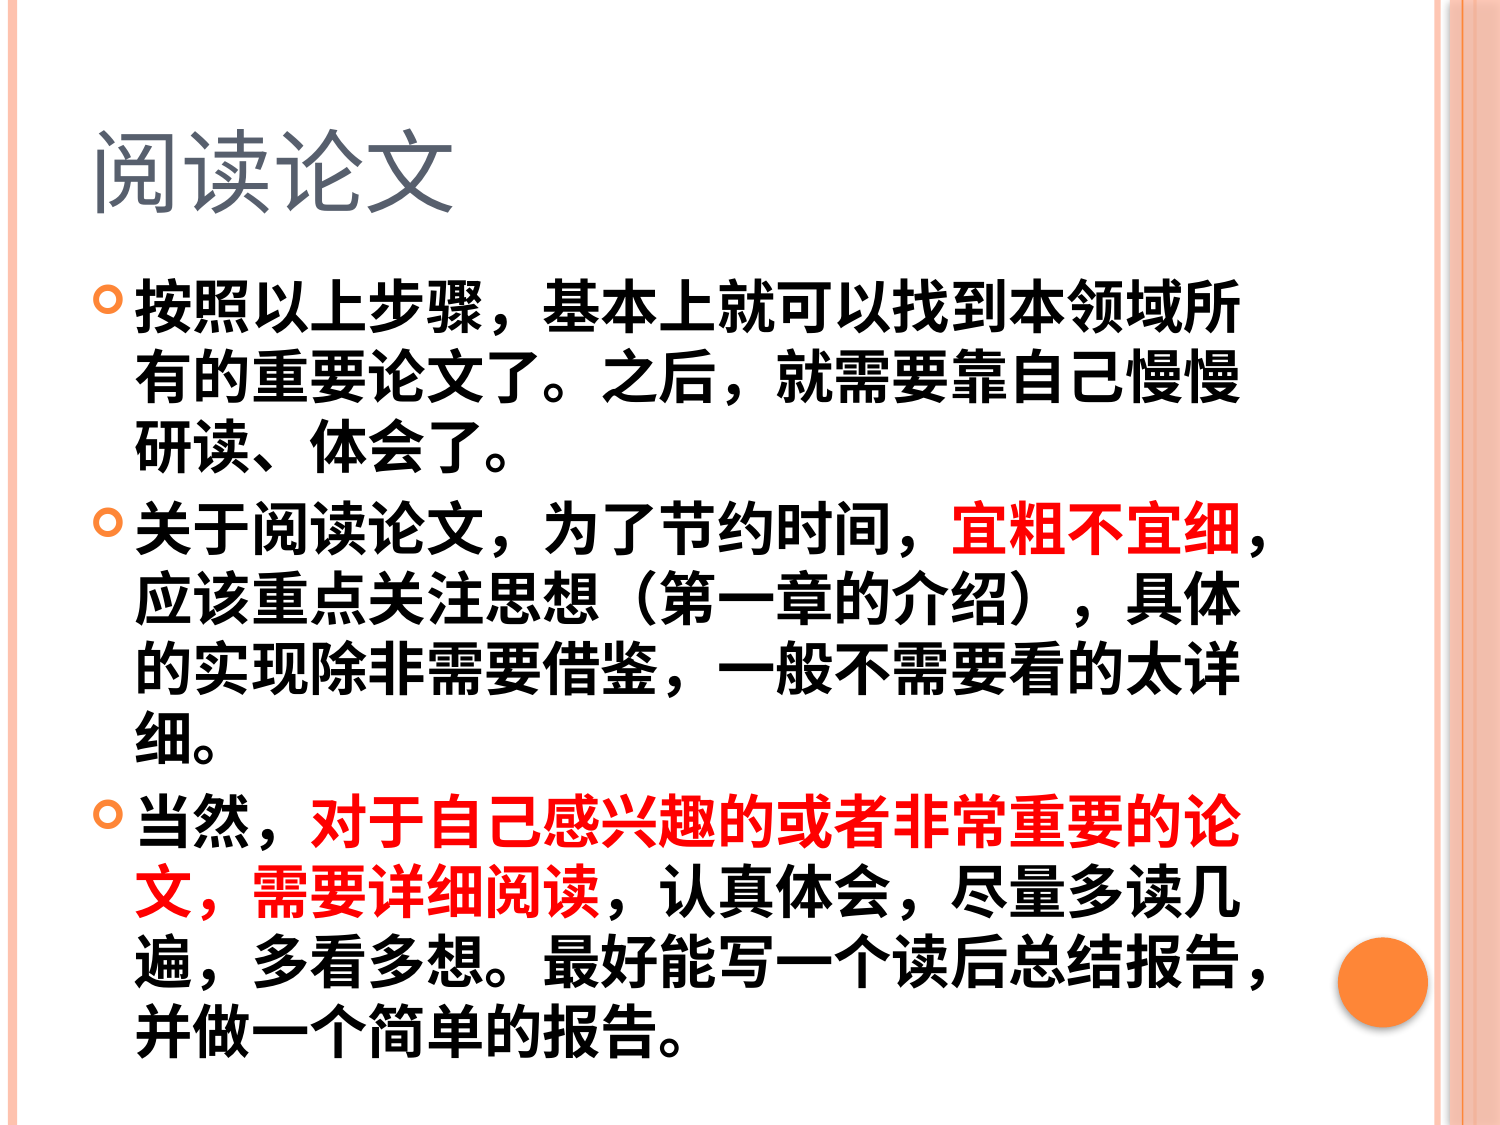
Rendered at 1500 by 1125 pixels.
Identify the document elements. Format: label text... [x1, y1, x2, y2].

title 阅读论文 [75, 45, 1300, 233]
list 按照以上步骤，基本上就可以找到本领域所有的重要论文了。之后，就需要靠自己慢慢研读、体会了。 关于阅读论文，为了节约时间，宜粗不宜细，应该重点关注思想（第一章的介绍），具体的实现除非需要借鉴，一般不需要看的太详细。 当然，对于自己感兴趣的或者非常重要的论文，需要详细阅读，认真体会，尽量多读几遍，多看多想。最好能写一个读后总结报告，并做一个简单的报告。 [75, 262, 1300, 1062]
